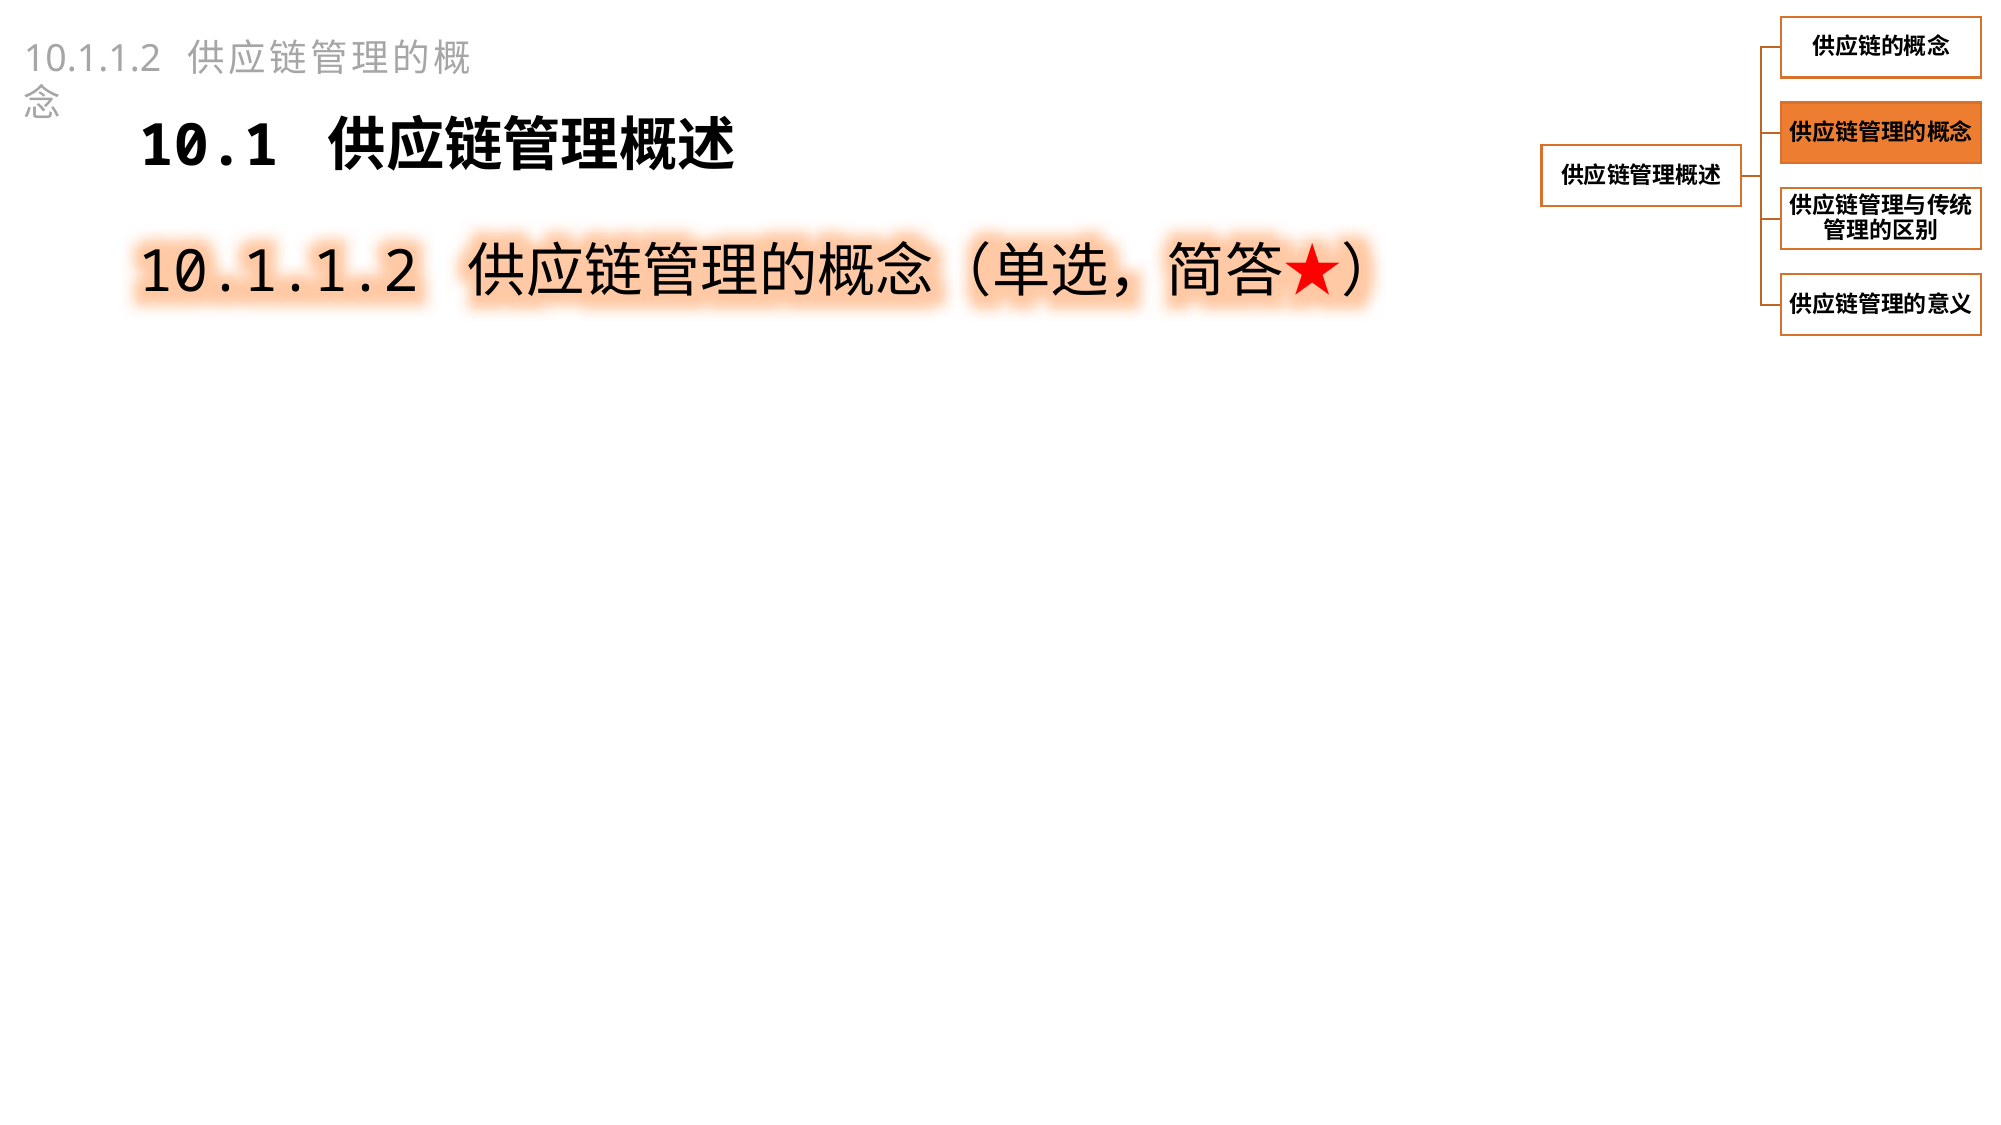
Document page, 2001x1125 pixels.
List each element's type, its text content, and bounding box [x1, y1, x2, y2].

text_box 10.1.1.2 供应链管理的概念（单选，简答★） [120, 187, 1355, 329]
text_box 10.1.1.2 供应链管理的概念 [9, 26, 486, 87]
text_box 10.1 供应链管理概述 [120, 97, 1355, 187]
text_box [1355, 16, 2000, 336]
